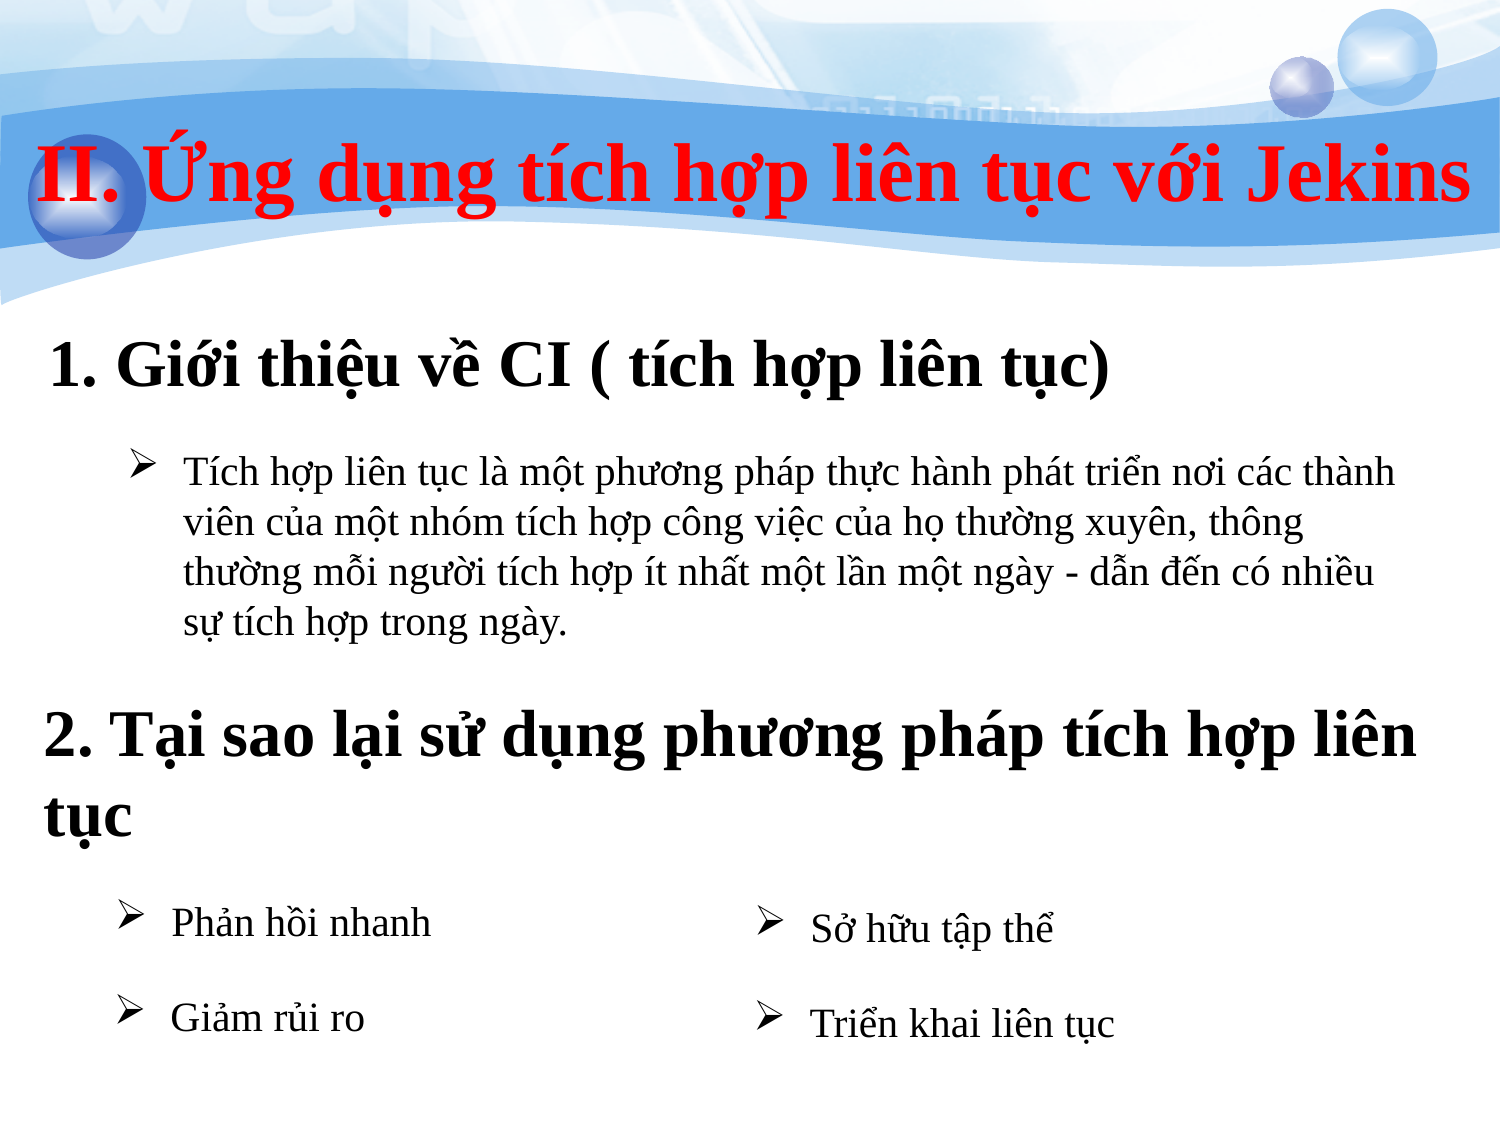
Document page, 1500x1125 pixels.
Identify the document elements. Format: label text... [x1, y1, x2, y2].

text_box Giảm rủi ro [99, 982, 381, 1047]
text_box Tích hợp liên tục là một phương pháp thực hành phát triển nơi các thành viên của một nhóm tích hợp công việc của họ thường xuyên, thông thường mỗi người tích hợp ít nhất một lần một ngày - dẫn đến có nhiều sự tích hợp trong ngày. [112, 436, 1424, 652]
text_box II. Ứng dụng tích hợp liên tục với Jekins [4, 110, 1500, 226]
text_box Phản hồi nhanh [100, 886, 447, 952]
text_box 2. Tại sao lại sử dụng phương pháp tích hợp liên tục [29, 681, 1471, 857]
text_box Triển khai liên tục [738, 988, 1131, 1054]
picture [0, 0, 1500, 110]
text_box Sở hữu tập thể [739, 892, 1069, 958]
text_box 1. Giới thiệu về CI ( tích hợp liên tục) [33, 312, 1128, 408]
